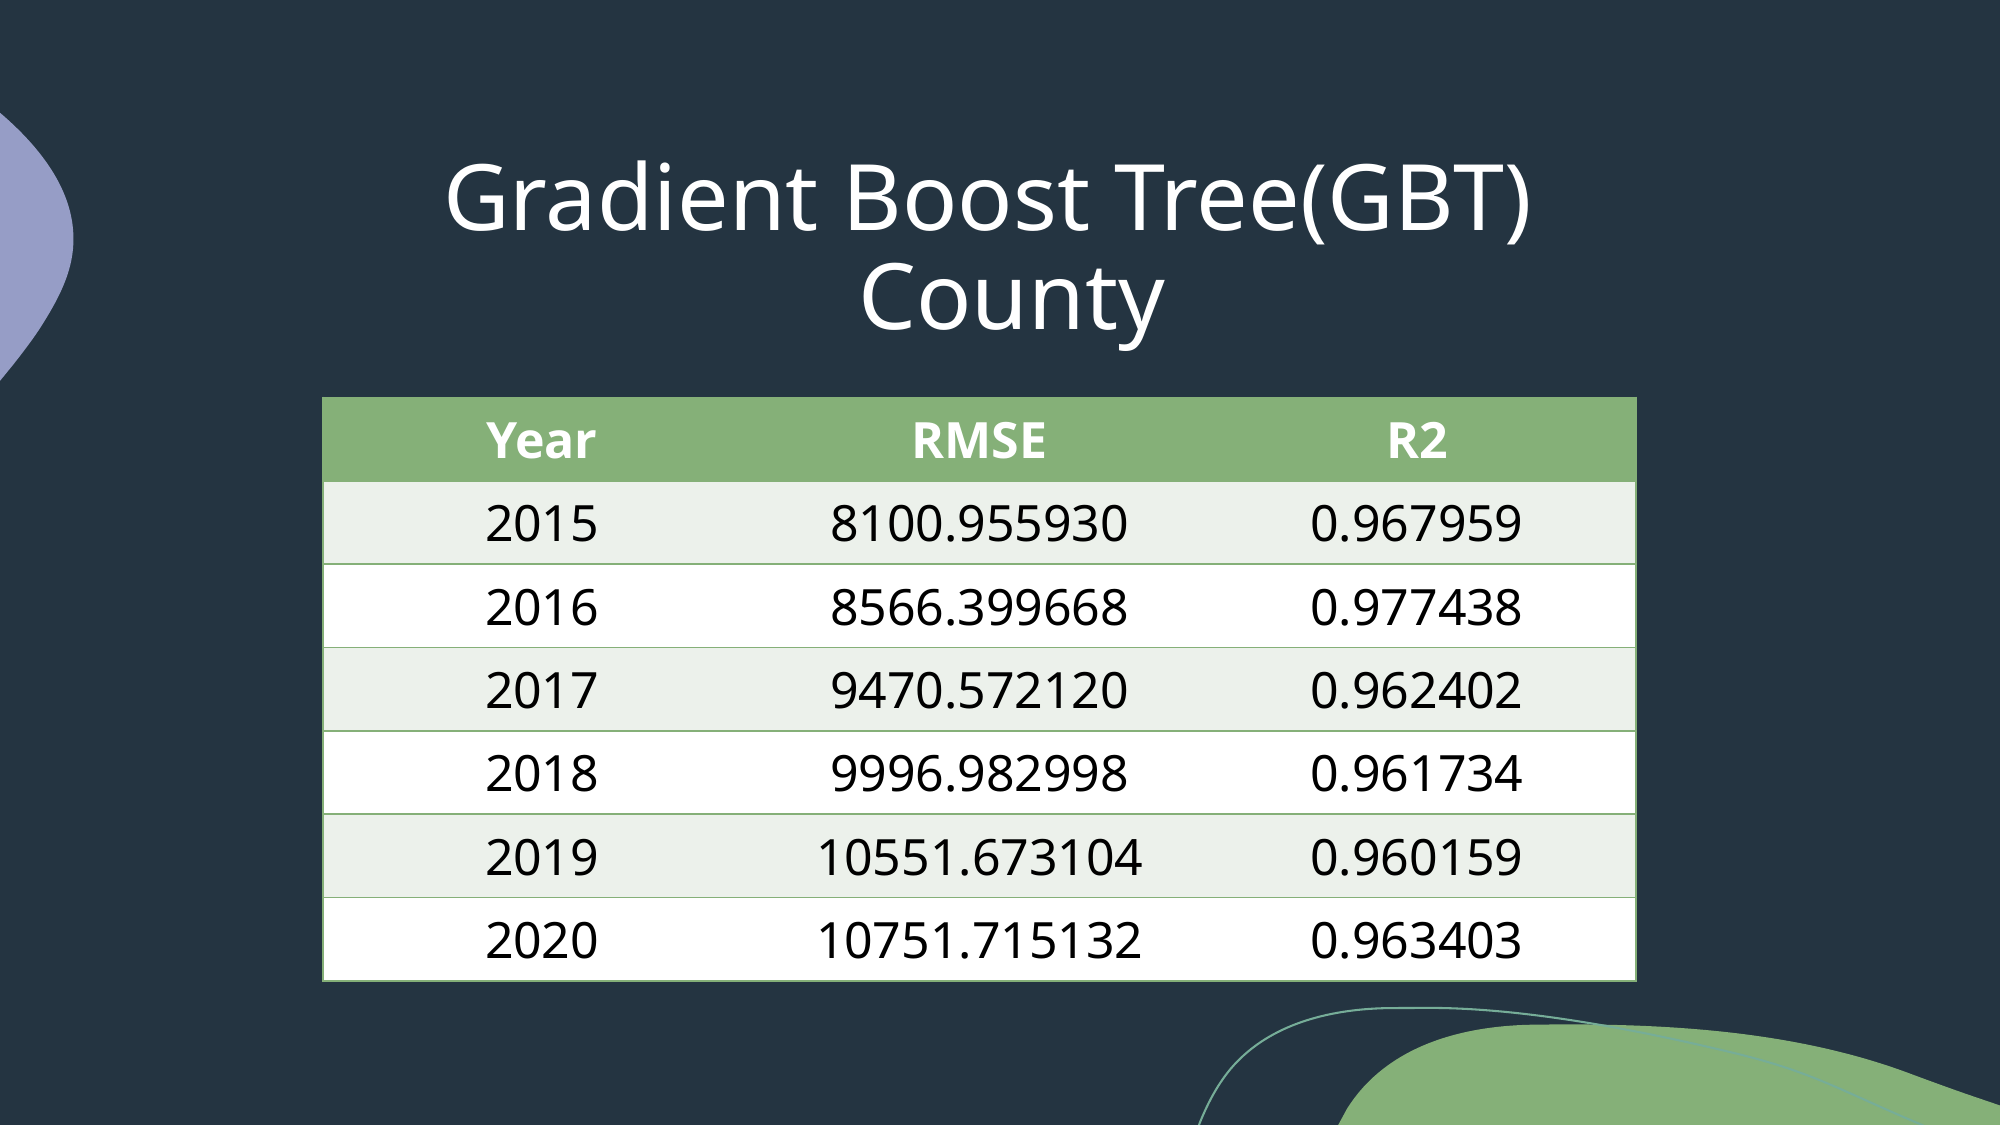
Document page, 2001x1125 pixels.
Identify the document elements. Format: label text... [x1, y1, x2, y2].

table_cell 0.977438 [1198, 565, 1635, 647]
table_header Year [324, 398, 761, 480]
table_cell 0.960159 [1198, 815, 1635, 897]
table_header R2 [1198, 398, 1635, 480]
table_cell 2016 [324, 565, 761, 647]
table_header RMSE [761, 398, 1198, 480]
table_cell 2015 [324, 482, 761, 563]
table_cell 2020 [324, 898, 761, 980]
table_cell 2019 [324, 815, 761, 897]
table_cell 10751.715132 [761, 898, 1198, 980]
table_cell 8566.399668 [761, 565, 1198, 647]
table_cell 0.967959 [1198, 482, 1635, 563]
table_cell 0.961734 [1198, 732, 1635, 813]
table_cell 9996.982998 [761, 732, 1198, 813]
table_cell 2018 [324, 732, 761, 813]
table_cell 0.962402 [1198, 648, 1635, 730]
table_cell 10551.673104 [761, 815, 1198, 897]
title Gradient Boost Tree(GBT) County [125, 125, 1875, 375]
table_cell 9470.572120 [761, 648, 1198, 730]
table_cell 8100.955930 [761, 482, 1198, 563]
table_cell 0.963403 [1198, 898, 1635, 980]
table_cell 2017 [324, 648, 761, 730]
